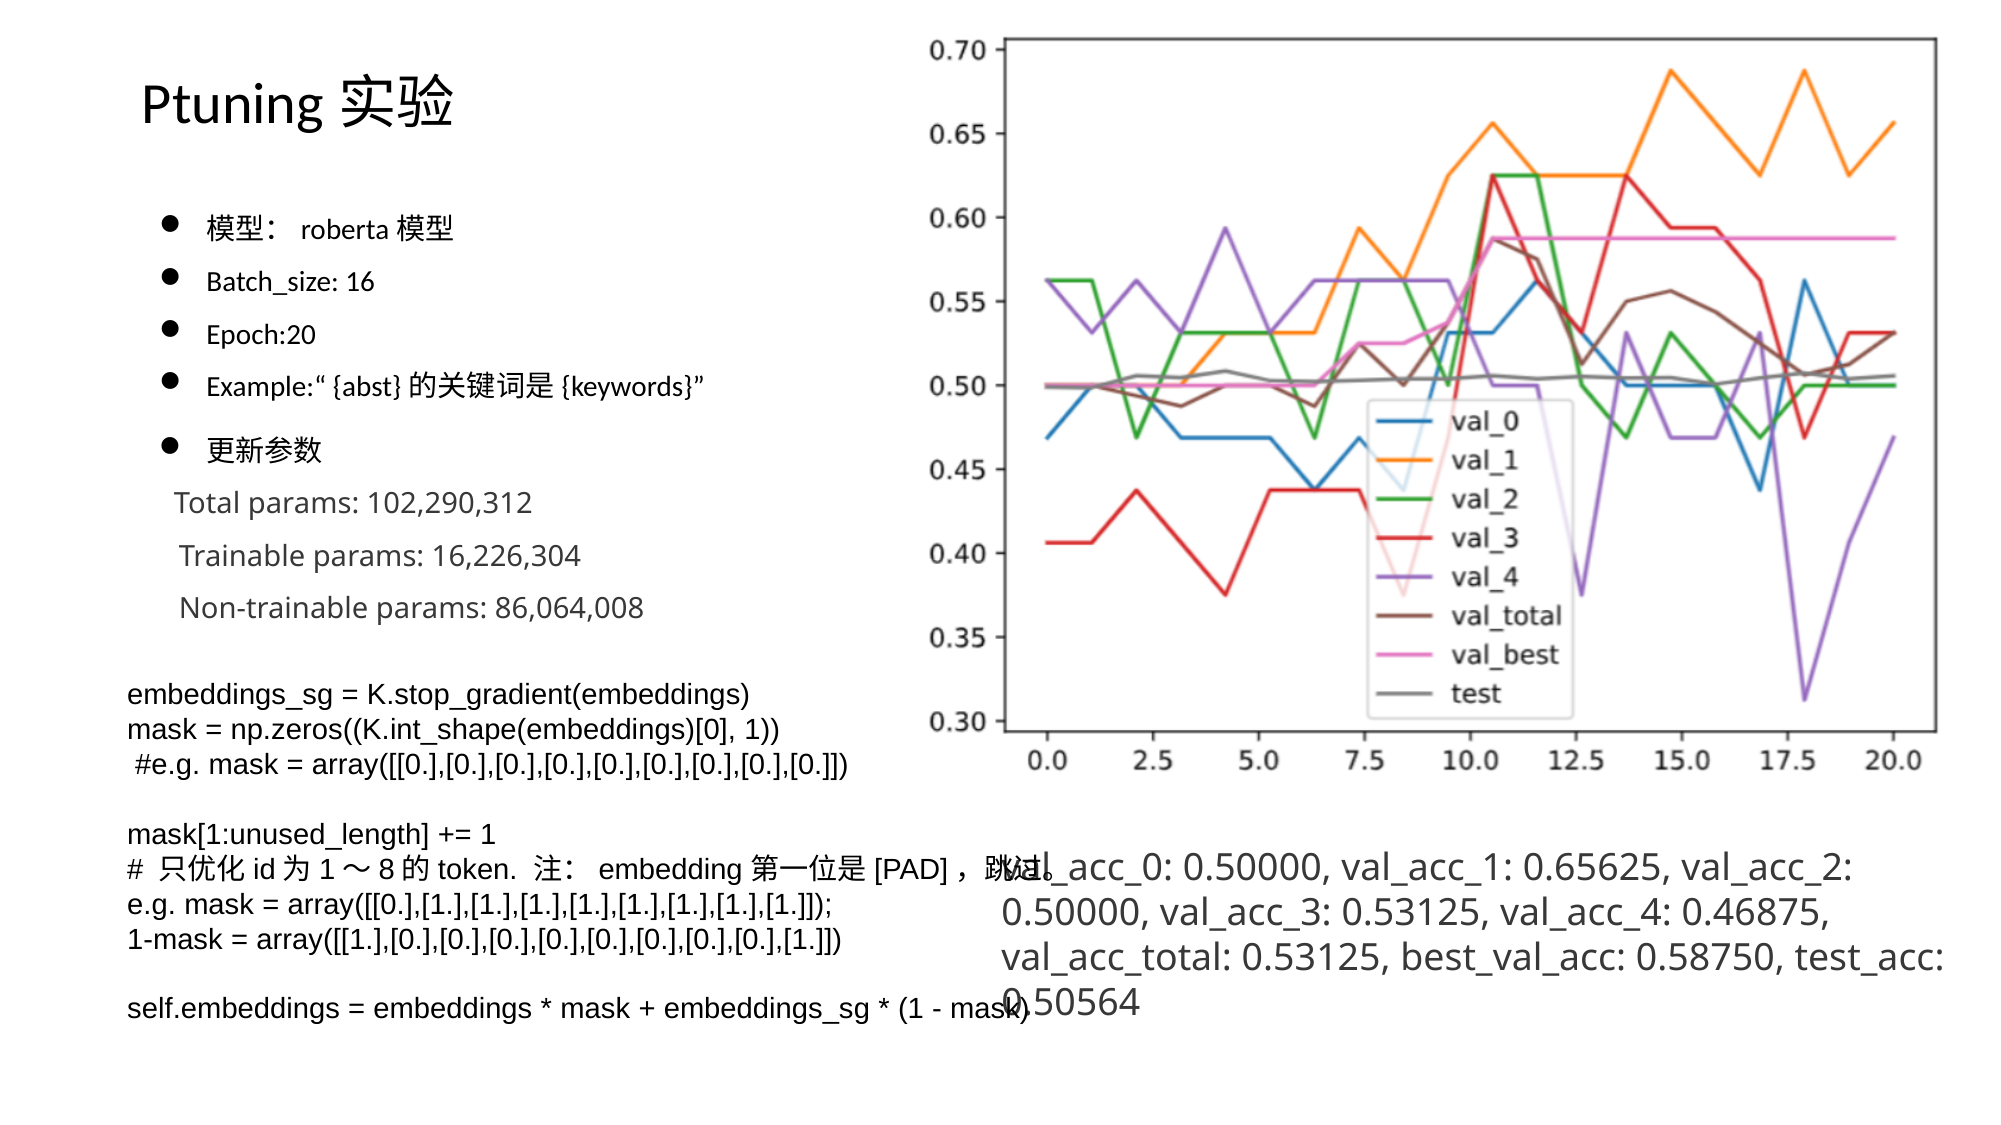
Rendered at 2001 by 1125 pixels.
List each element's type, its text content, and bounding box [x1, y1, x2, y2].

text_box embeddings_sg = K.stop_gradient(embeddings) mask = np.zeros((K.int_shape(embeddings)[0], 1)) #e.g. mask = array([[0.],[0.],[0.],[0.],[0.],[0.],[0.],[0.],[0.]]) mask[1:unused_length] += 1 # 只优化id为1～8的token. 注：embedding第一位是[PAD]，跳过。 e.g. mask = array([[0.],[1.],[1.],[1.],[1.],[1.],[1.],[1.],[1.]]); 1-mask = array([[1.],[0.],[0.],[0.],[0.],[0.],[0.],[0.],[0.],[1.]]) self.embeddings = embeddings * mask + embeddings_sg * (1 - mask) [127, 675, 1529, 1125]
text_box Ptuning实验 [127, 57, 682, 143]
text_box 更新参数 Total params: 102,290,312 Trainable params: 16,226,304 Non-trainable params: 86,064,008 [144, 407, 908, 632]
text_box 模型：roberta模型 Batch_size: 16 Epoch:20 Example:“ {abst}的关键词是{keywords}” [144, 185, 908, 407]
text_box val_acc_0: 0.50000, val_acc_1: 0.65625, val_acc_2: 0.50000, val_acc_3: 0.53125, val_acc_4: 0.46875, val_acc_total: 0.53125, best_val_acc: 0.58750, test_acc: 0.50564 [1529, 835, 1987, 1031]
picture [908, 20, 1975, 795]
